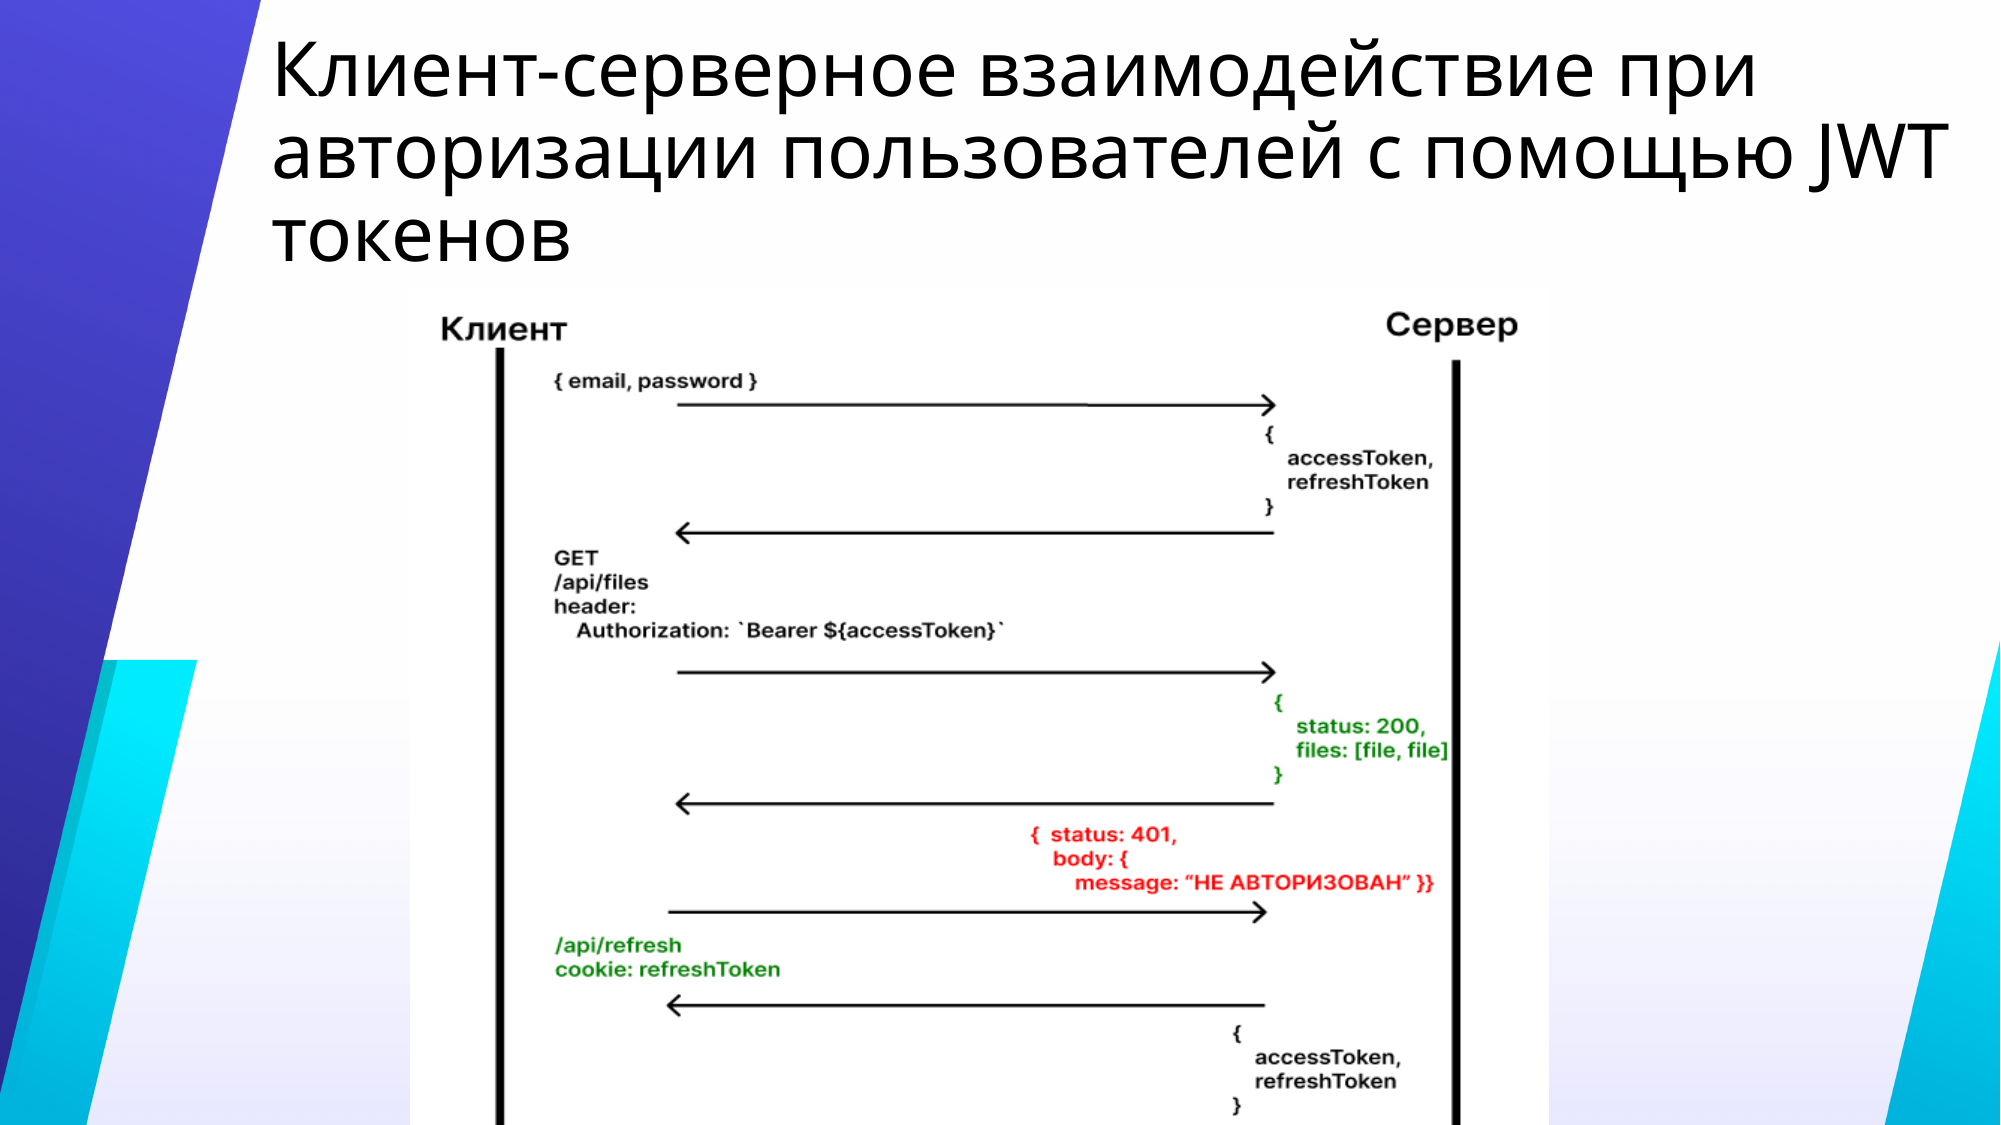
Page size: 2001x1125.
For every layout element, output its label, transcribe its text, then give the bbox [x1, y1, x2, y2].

title Клиент-серверное взаимодействие при авторизации пользователей с помощью JWT токенов [256, 22, 1982, 287]
picture [0, 0, 2000, 1125]
